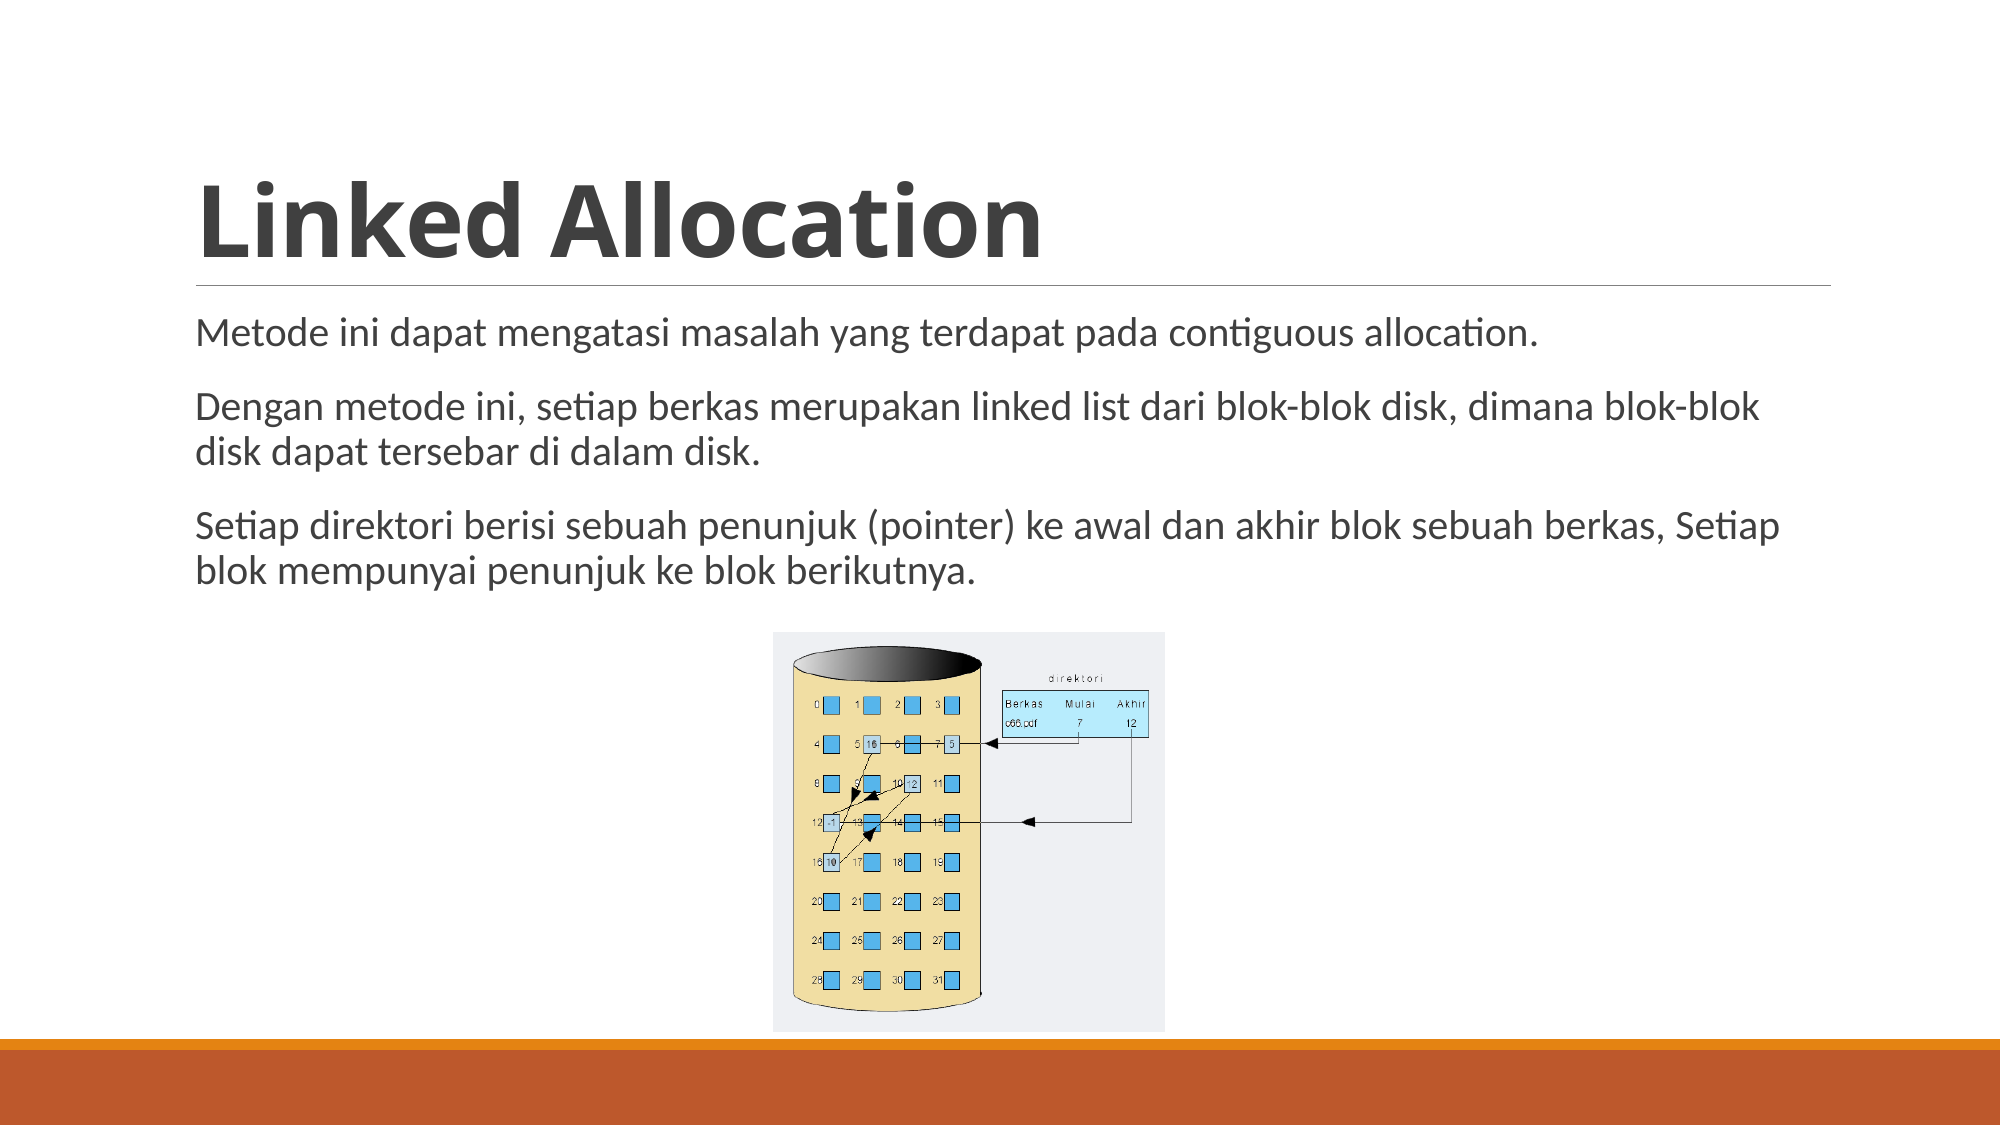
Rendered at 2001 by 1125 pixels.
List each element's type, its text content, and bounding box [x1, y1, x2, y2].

picture [772, 632, 1165, 1032]
list Metode ini dapat mengatasi masalah yang terdapat pada contiguous allocation. Dengan metode ini, setiap berkas merupakan linked list dari blok-blok disk, dimana blok-blok disk dapat tersebar di dalam disk. Setiap direktori berisi sebuah penunjuk (pointer) ke awal dan akhir blok sebuah berkas, Setiap blok mempunyai penunjuk ke blok berikutnya. [180, 302, 1830, 963]
title Linked Allocation [180, 47, 1830, 285]
